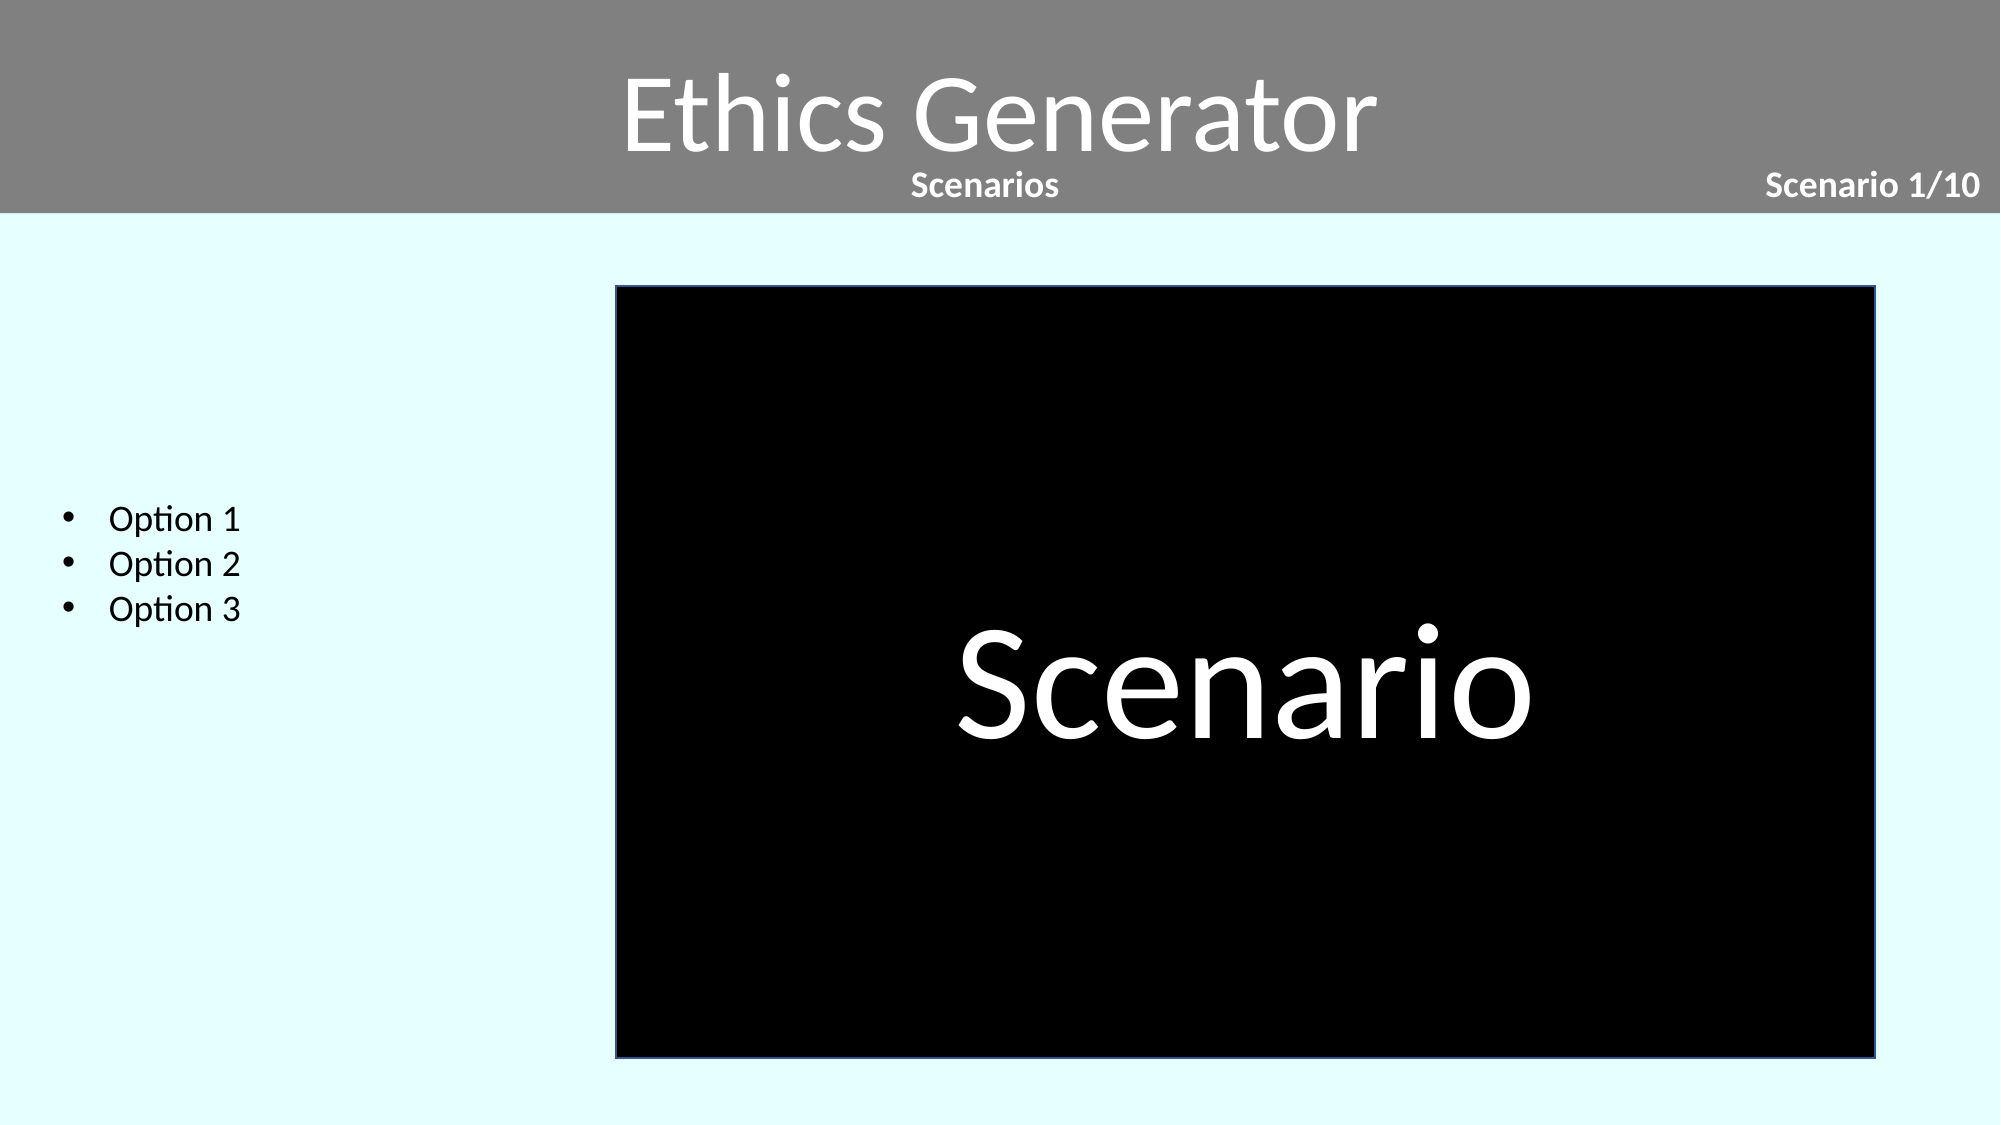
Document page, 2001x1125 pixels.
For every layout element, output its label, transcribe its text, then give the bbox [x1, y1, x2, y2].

text_box Scenario [615, 285, 1876, 1059]
text_box Scenario 1/10 [1750, 152, 2000, 213]
text_box Scenarios [896, 152, 1076, 213]
text_box Ethics Generator [0, 0, 2000, 214]
text_box Option 1 Option 2 Option 3 [47, 486, 535, 637]
